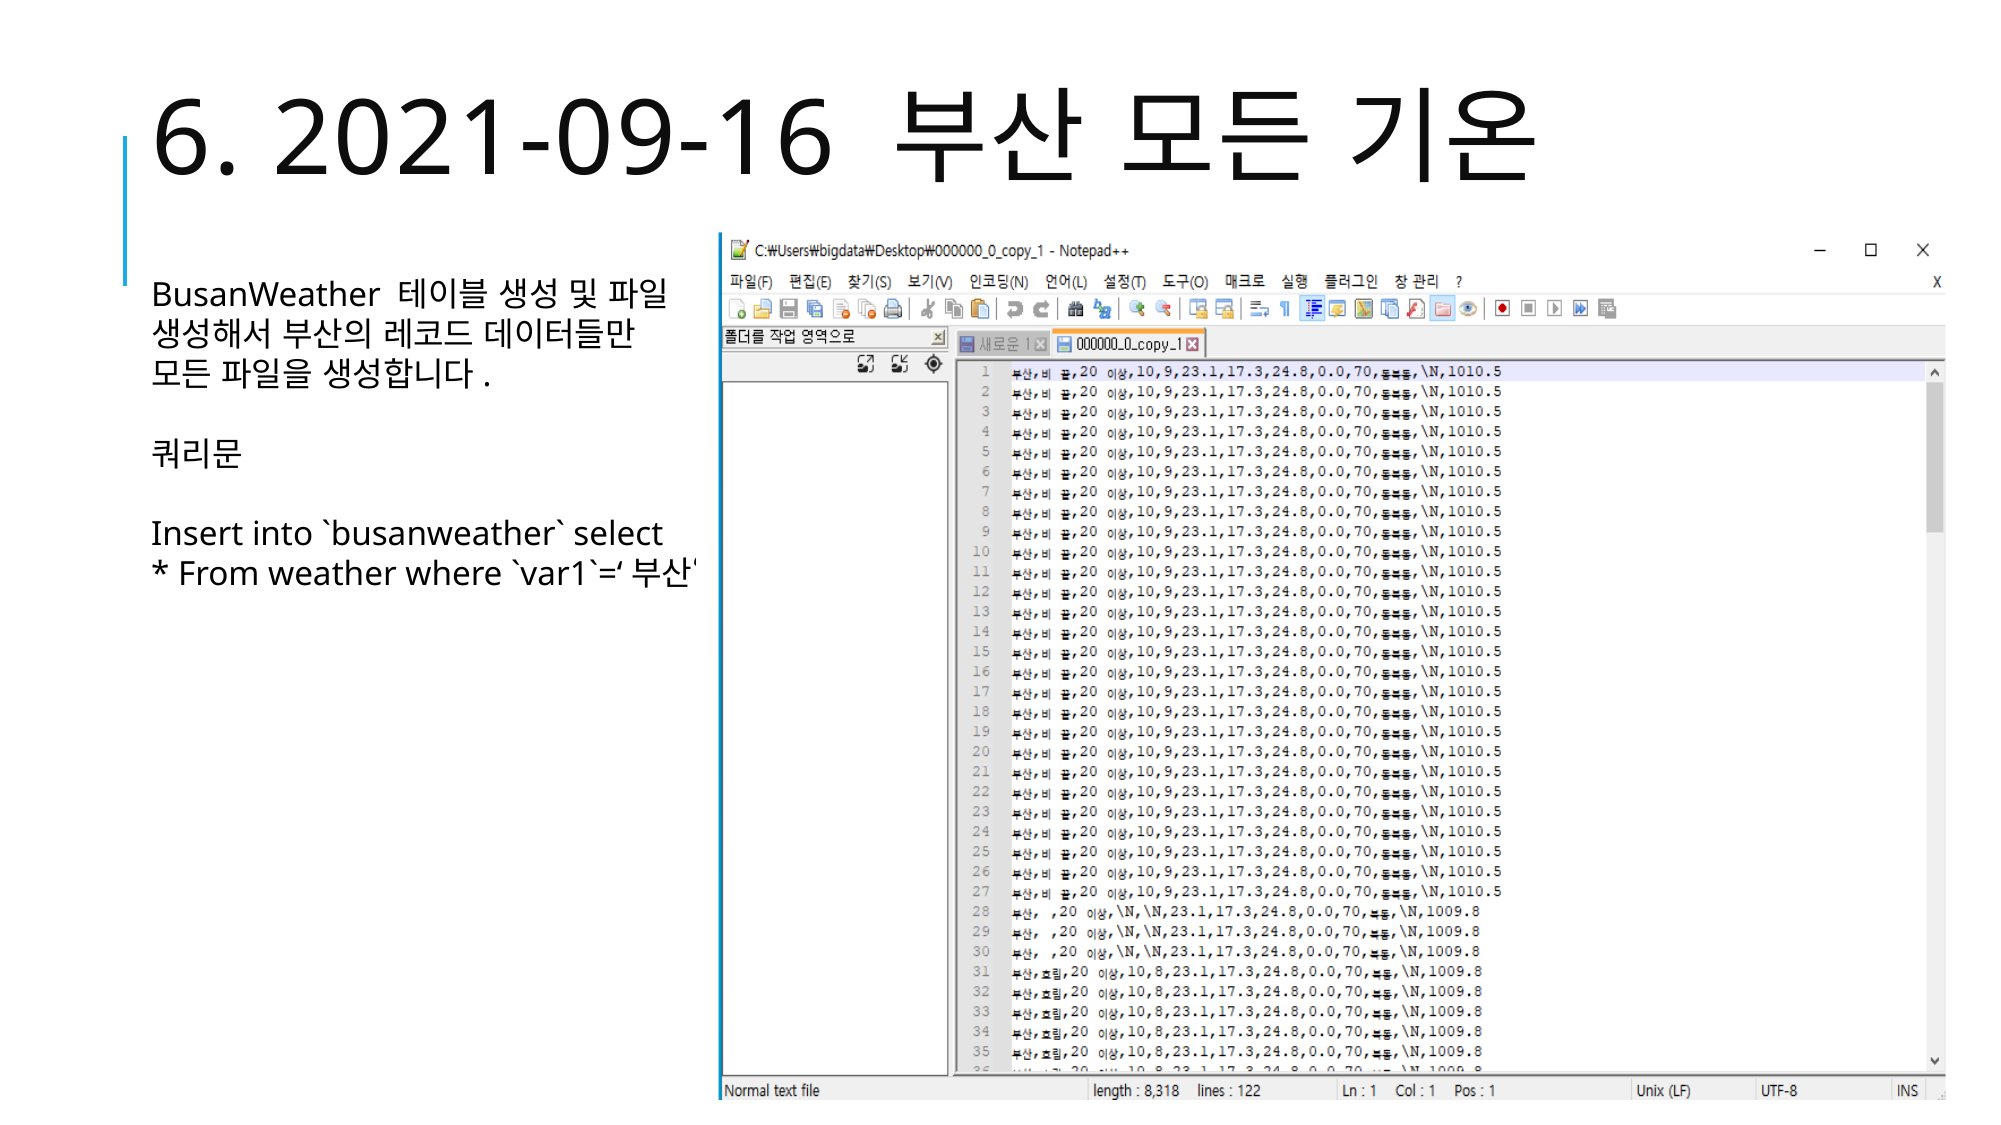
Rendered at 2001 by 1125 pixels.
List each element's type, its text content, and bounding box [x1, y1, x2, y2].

picture [695, 230, 2000, 1100]
title 6. 2021-09-16 부산 모든 기온 [136, 21, 1878, 265]
text_box BusanWeather 테이블 생성 및 파일 생성해서 부산의 레코드 데이터들만 모든 파일을 생성합니다. 쿼리문 Insert into `busanweather` select * From weather where `var1`=‘부산‘ [136, 265, 689, 600]
